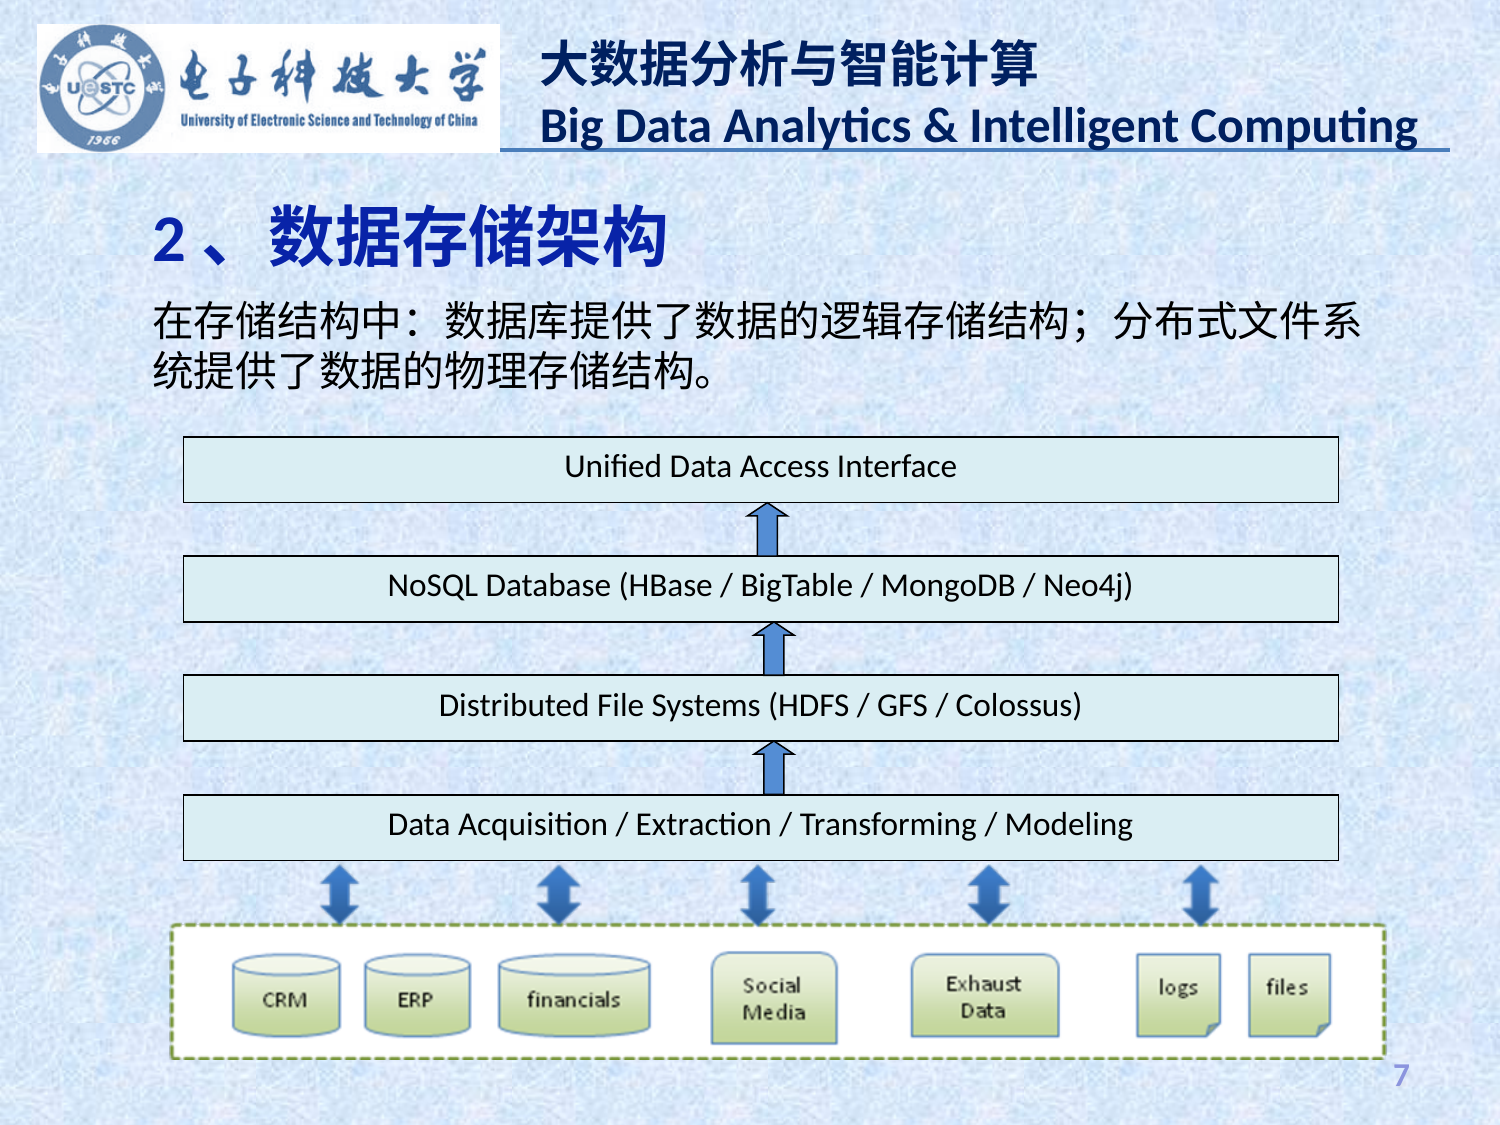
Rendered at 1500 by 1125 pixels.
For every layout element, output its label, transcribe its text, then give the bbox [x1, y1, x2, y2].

text_box 大数据分析与智能计算 Big Data Analytics & Intelligent Computing [524, 24, 1438, 149]
slide_number 7 [1074, 1042, 1425, 1103]
text_box 2、数据存储架构 [137, 187, 1438, 283]
picture [0, 0, 1500, 1125]
text_box 在存储结构中：数据库提供了数据的逻辑存储结构；分布式文件系统提供了数据的物理存储结构。 [137, 287, 1400, 403]
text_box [166, 436, 1388, 1063]
